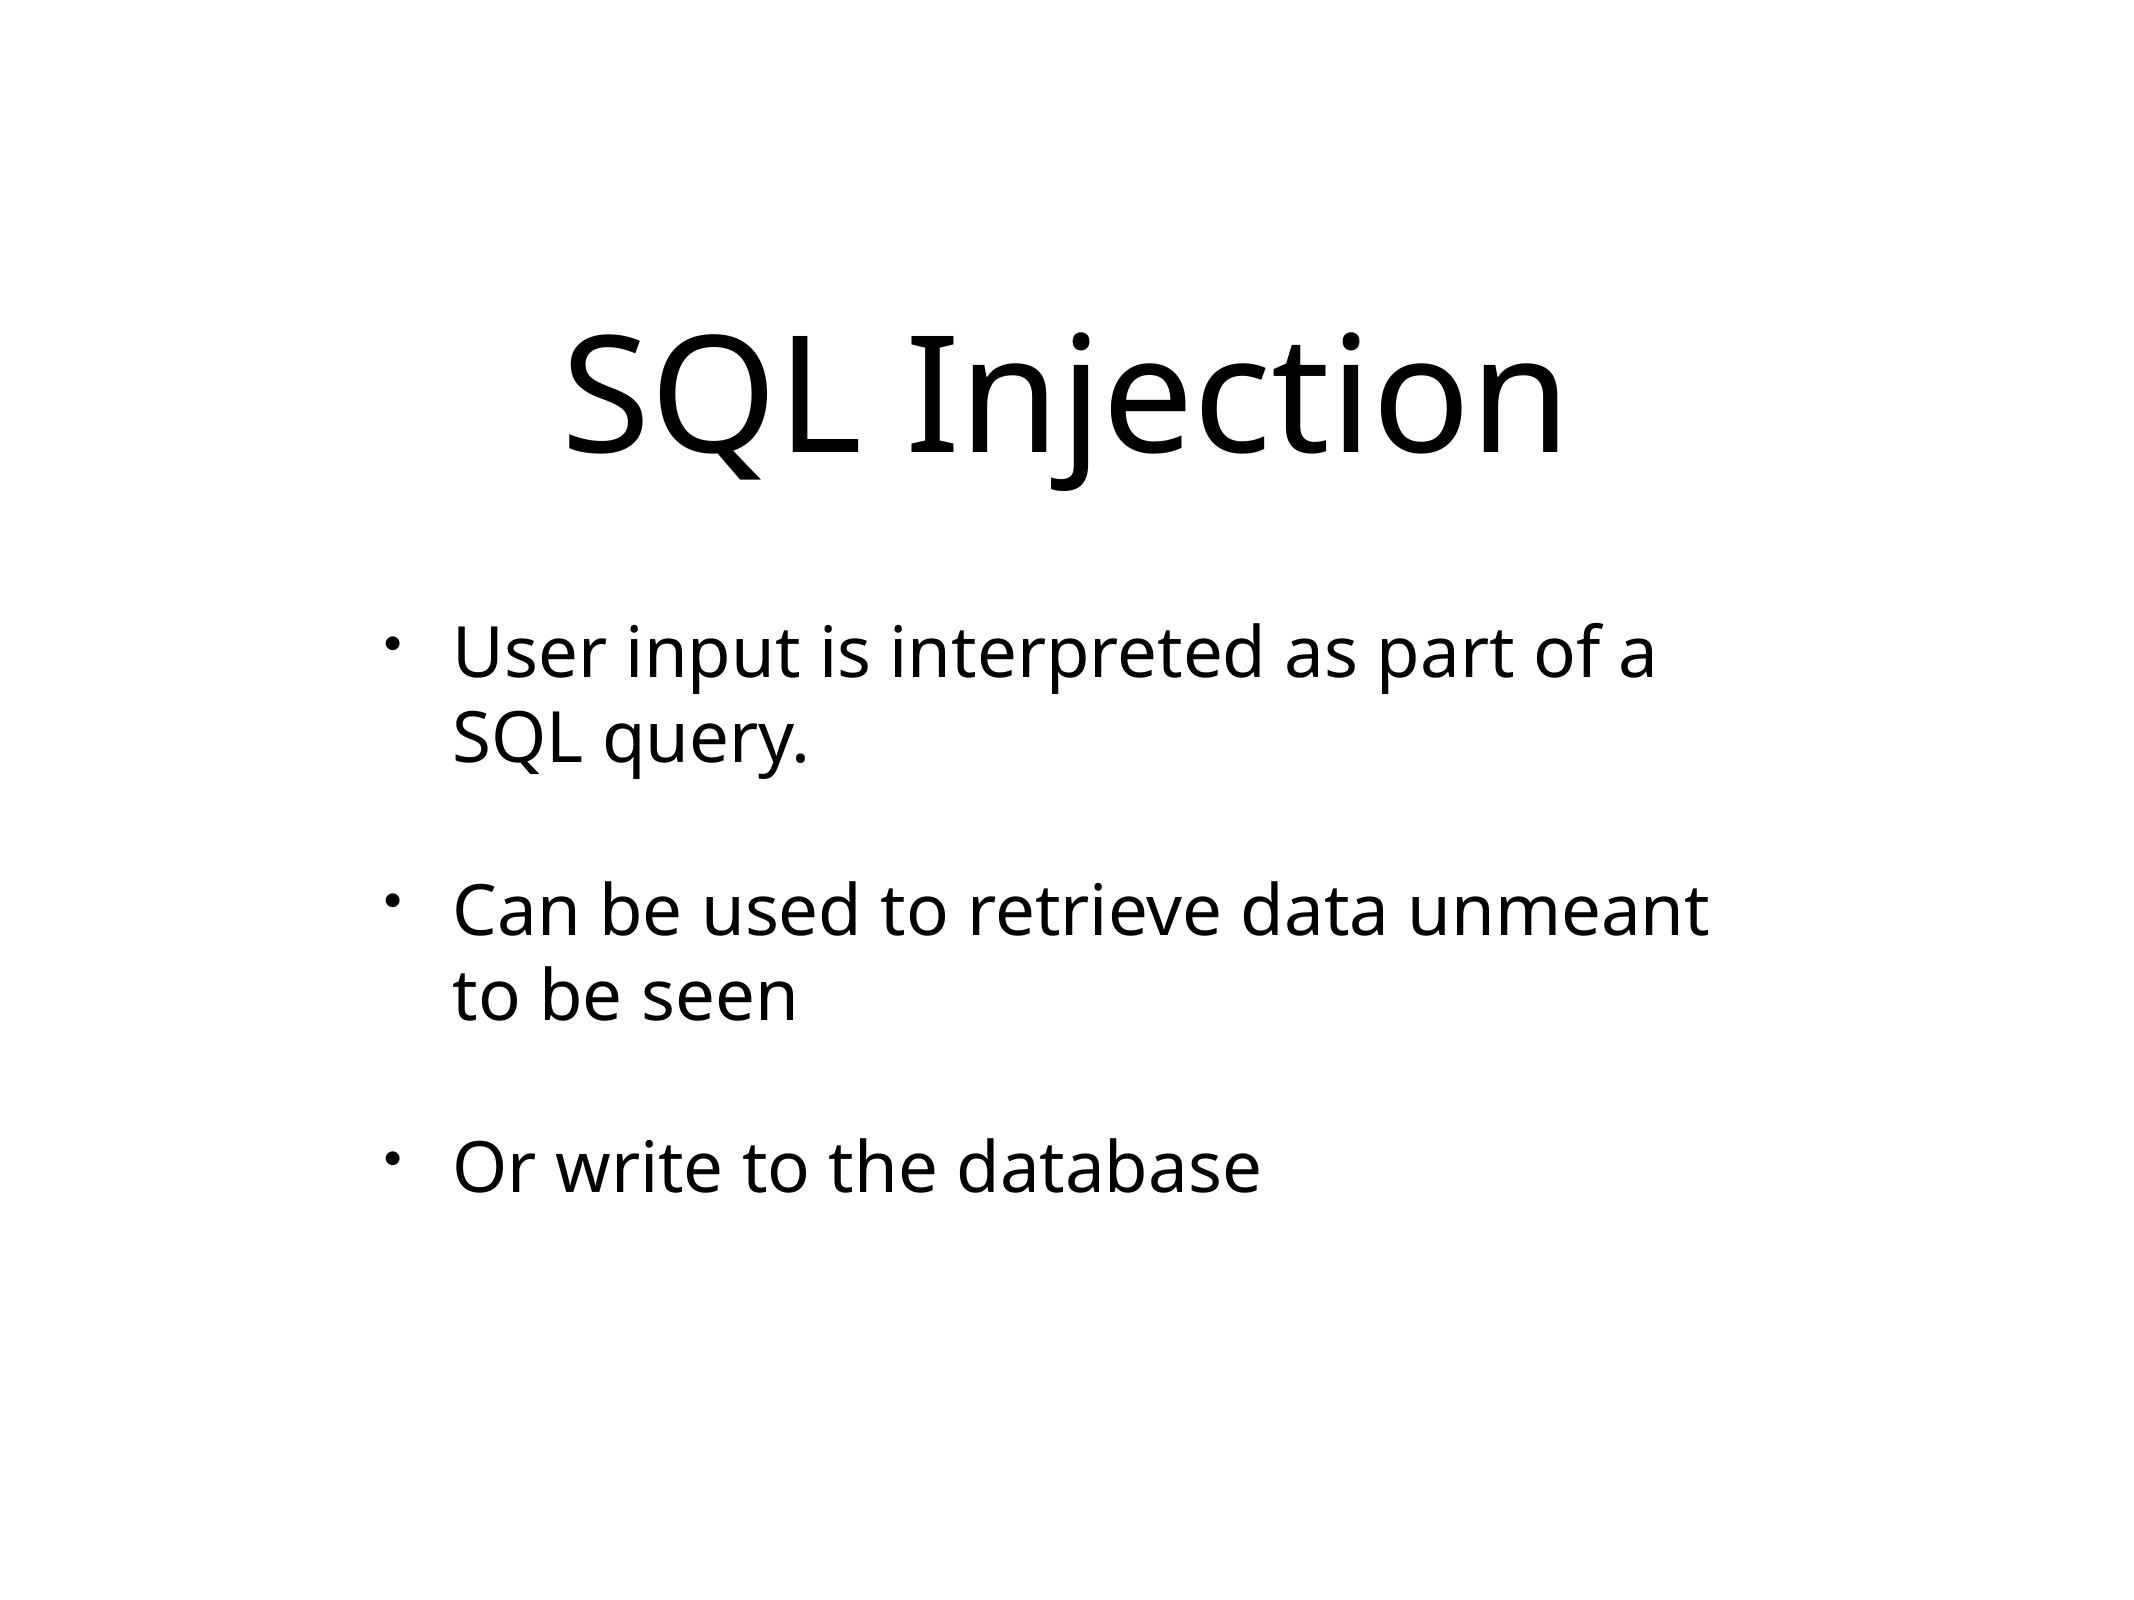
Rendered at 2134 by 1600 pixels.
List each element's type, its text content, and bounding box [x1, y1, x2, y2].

title SQL Injection [383, 254, 1750, 520]
list User input is interpreted as part of a SQL query. Can be used to retrieve data unmeant to be seen Or write to the database [383, 520, 1750, 1294]
